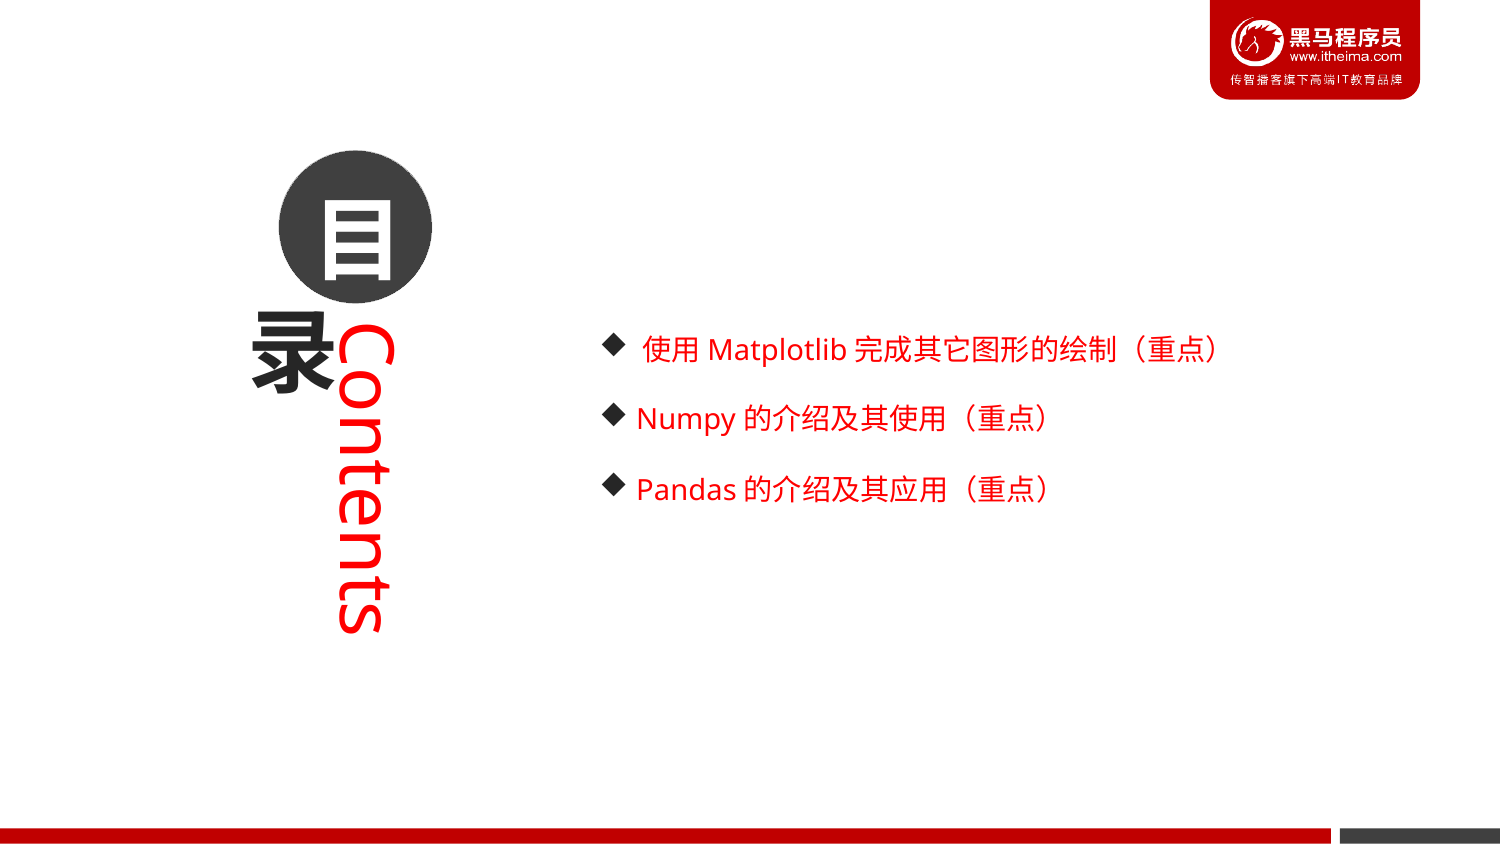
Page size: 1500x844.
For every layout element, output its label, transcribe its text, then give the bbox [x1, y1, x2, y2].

text_box 目 [278, 150, 433, 304]
text_box 录 [218, 288, 339, 410]
text_box 使用Matplotlib完成其它图形的绘制（重点） Numpy的介绍及其使用（重点） Pandas的介绍及其应用（重点） [584, 288, 1294, 514]
picture [1212, 8, 1421, 94]
text_box Contents [321, 314, 427, 749]
